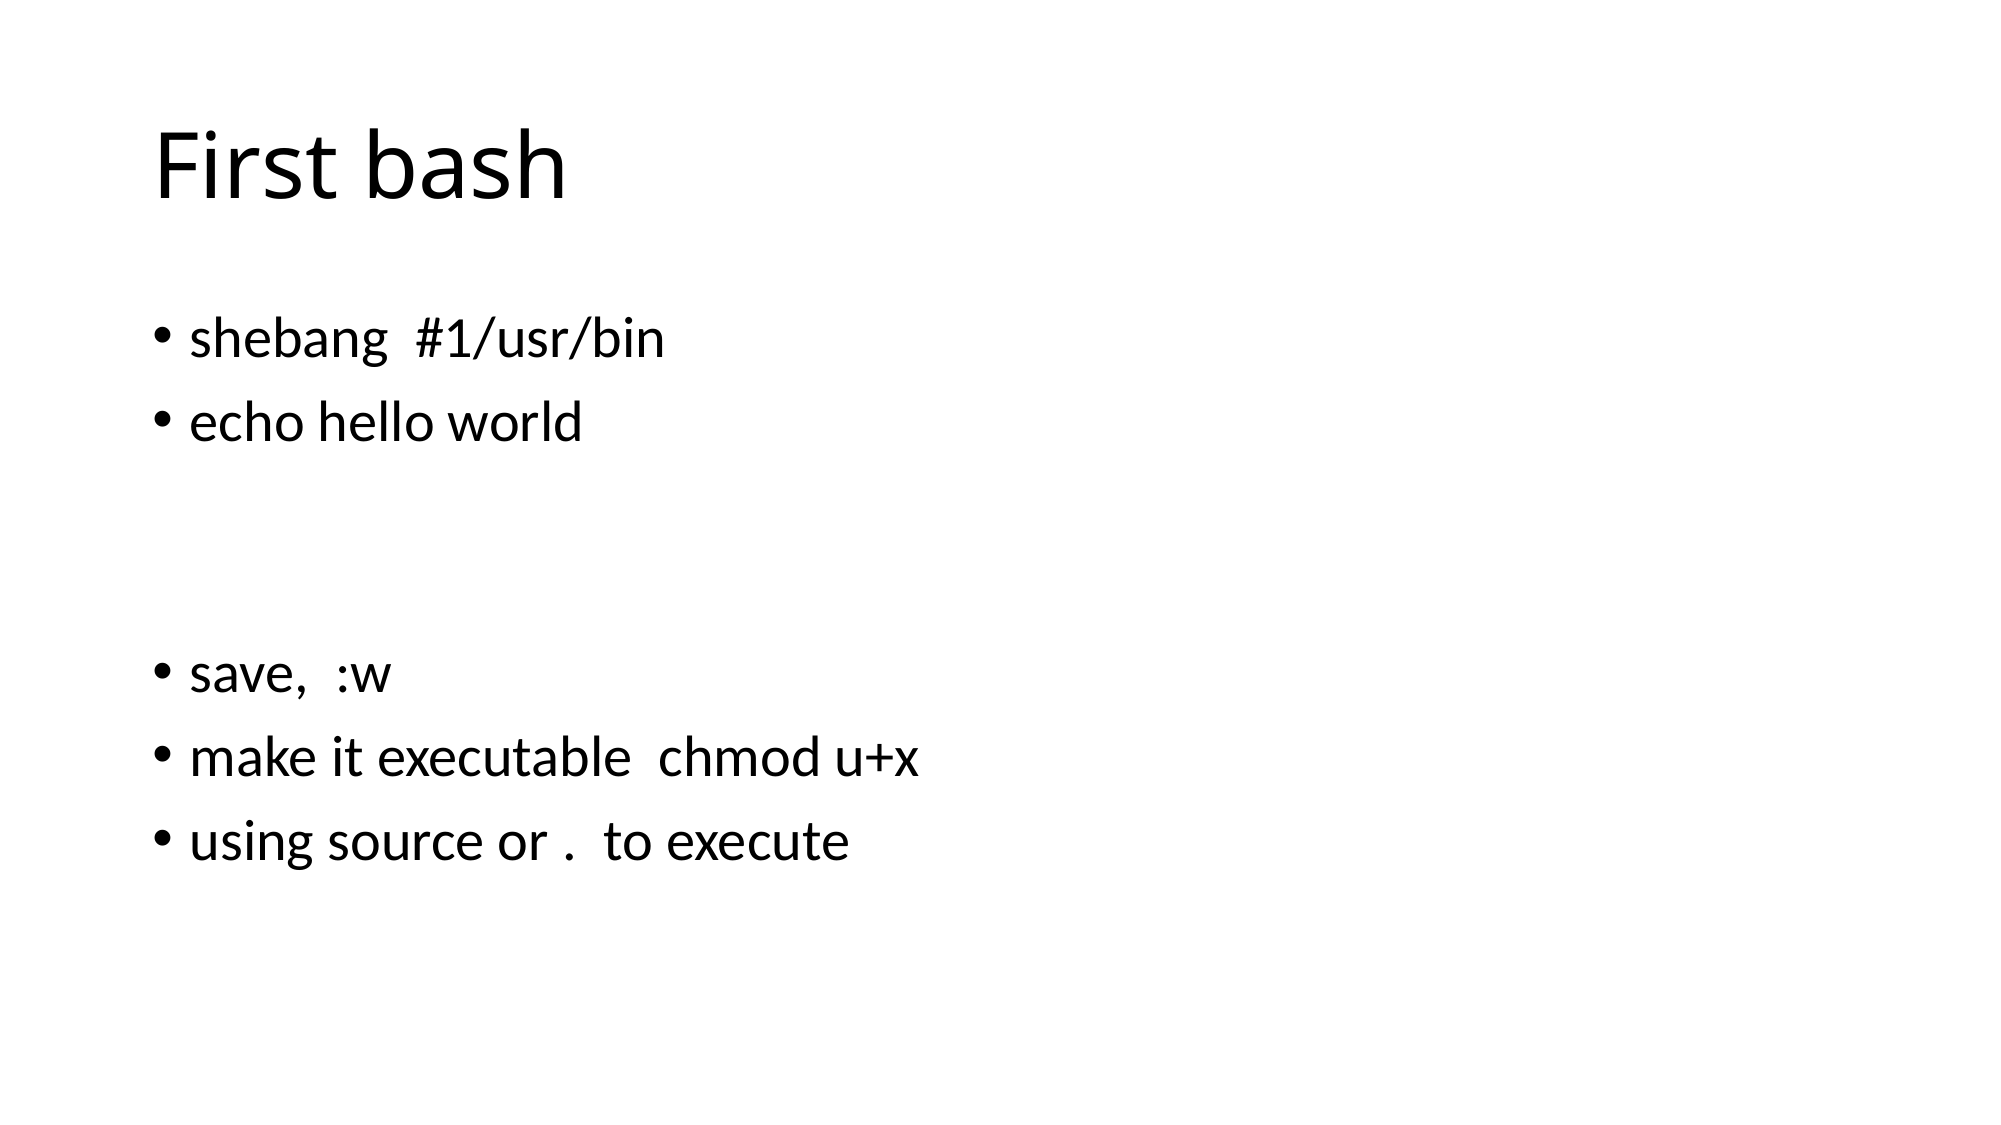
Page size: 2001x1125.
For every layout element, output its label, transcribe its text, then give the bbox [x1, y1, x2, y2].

list shebang #1/usr/bin echo hello world save, :w make it executable chmod u+x using source or . to execute [137, 299, 1863, 1014]
title First bash [137, 59, 1863, 278]
